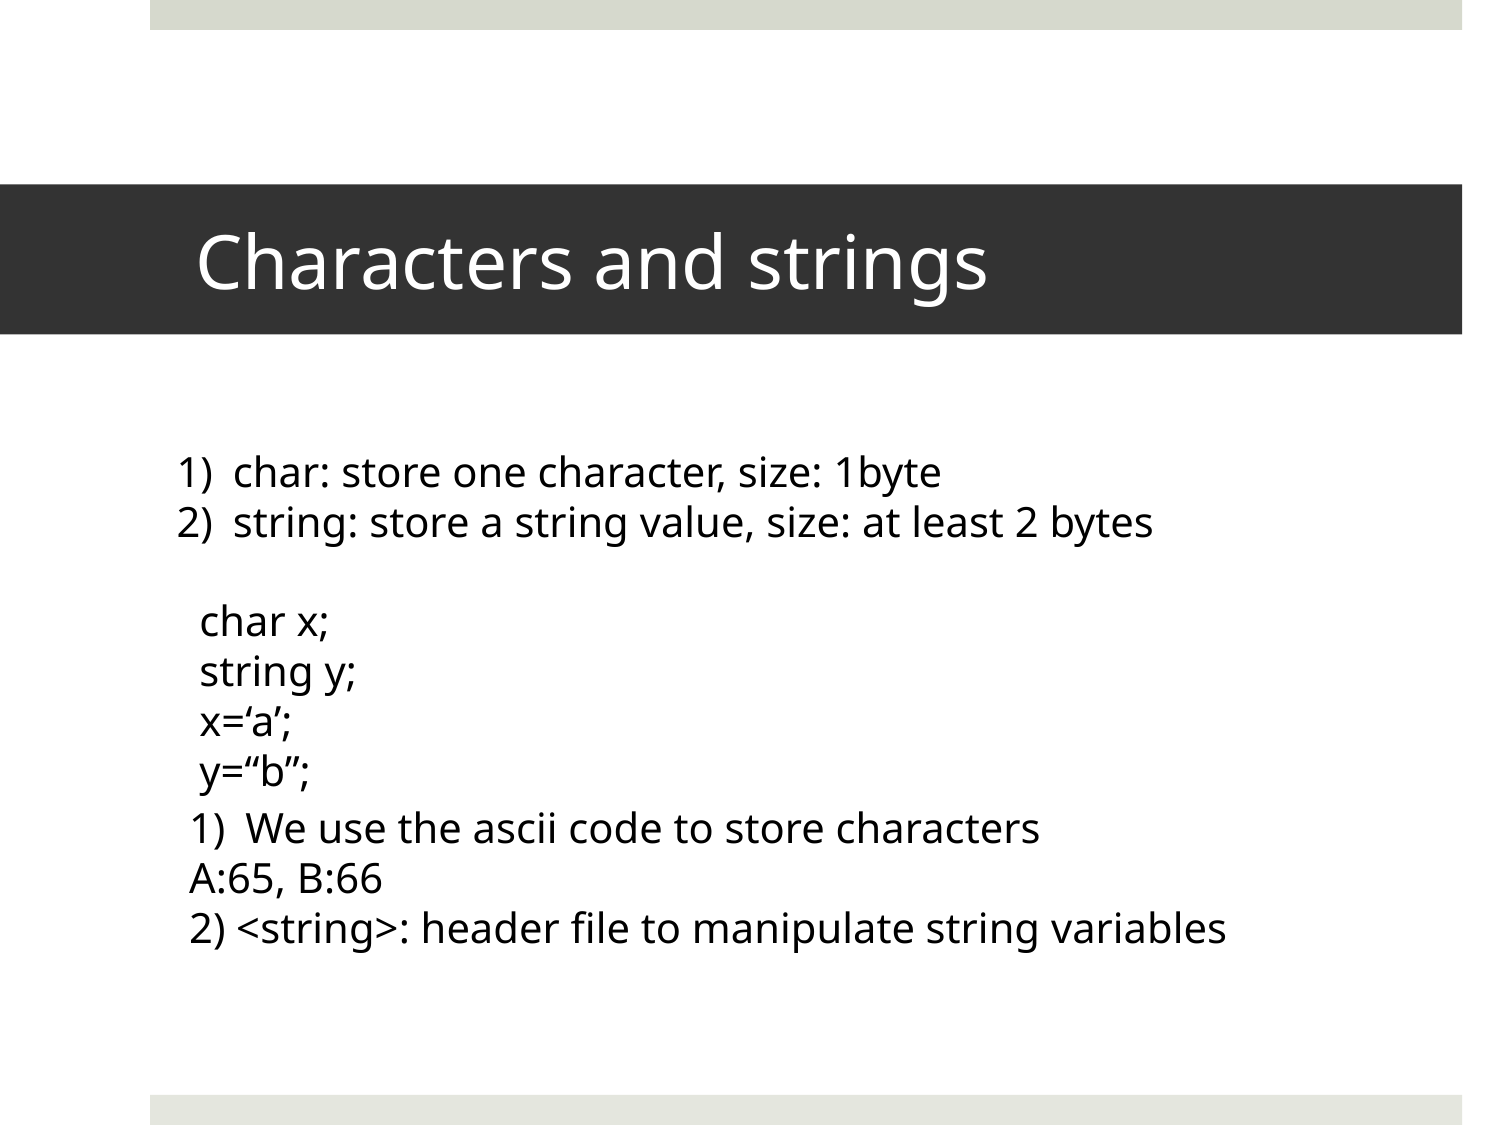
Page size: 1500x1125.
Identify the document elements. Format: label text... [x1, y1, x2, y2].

text_box char x; string y; x=‘a’; y=“b”; [184, 587, 372, 794]
text_box char: store one character, size: 1byte string: store a string value, size: at least 2 bytes [161, 438, 1180, 554]
text_box We use the ascii code to store characters A:65, B:66 2) <string>: header file to manipulate string variables [174, 794, 1243, 959]
title Characters and strings [0, 184, 1463, 335]
